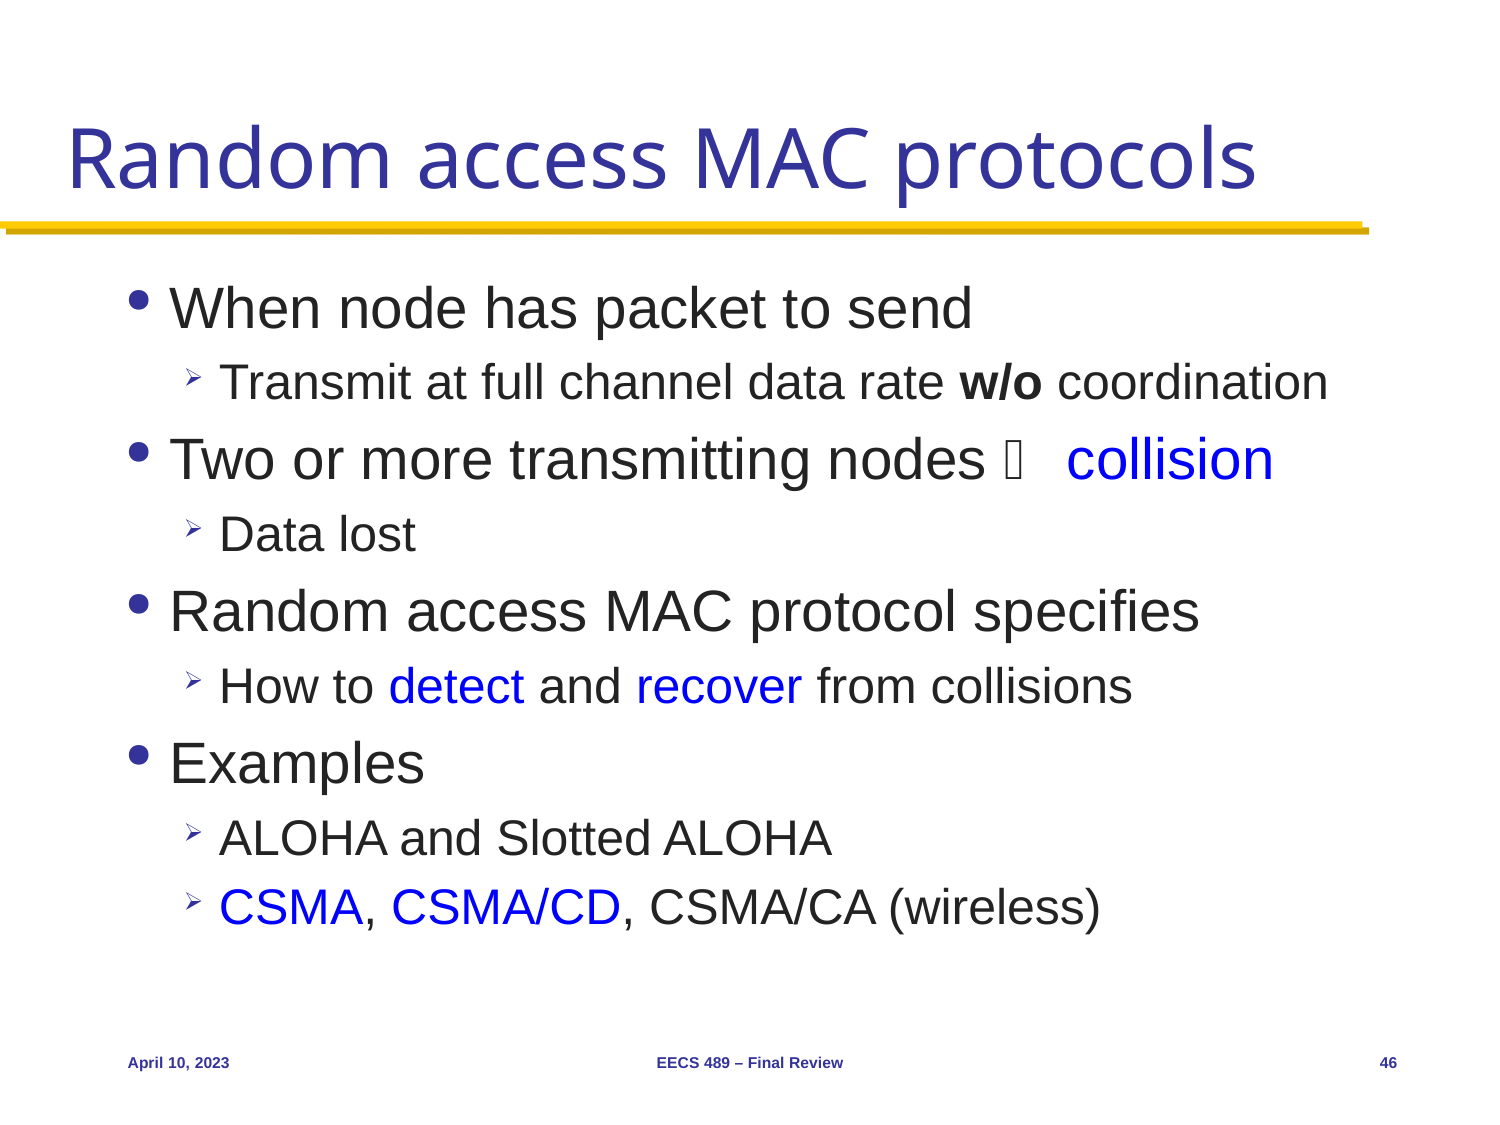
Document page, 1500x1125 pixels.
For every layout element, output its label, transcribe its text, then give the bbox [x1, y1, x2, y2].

footer EECS 489 – Final Review [512, 1024, 988, 1101]
title Random access MAC protocols [49, 24, 1451, 213]
list When node has packet to send Transmit at full channel data rate w/o coordination Two or more transmitting nodes  collision Data lost Random access MAC protocol specifies How to detect and recover from collisions Examples ALOHA and Slotted ALOHA CSMA, CSMA/CD, CSMA/CA (wireless) [112, 262, 1413, 988]
slide_number 46 [1312, 1024, 1413, 1101]
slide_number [112, 1024, 426, 1101]
